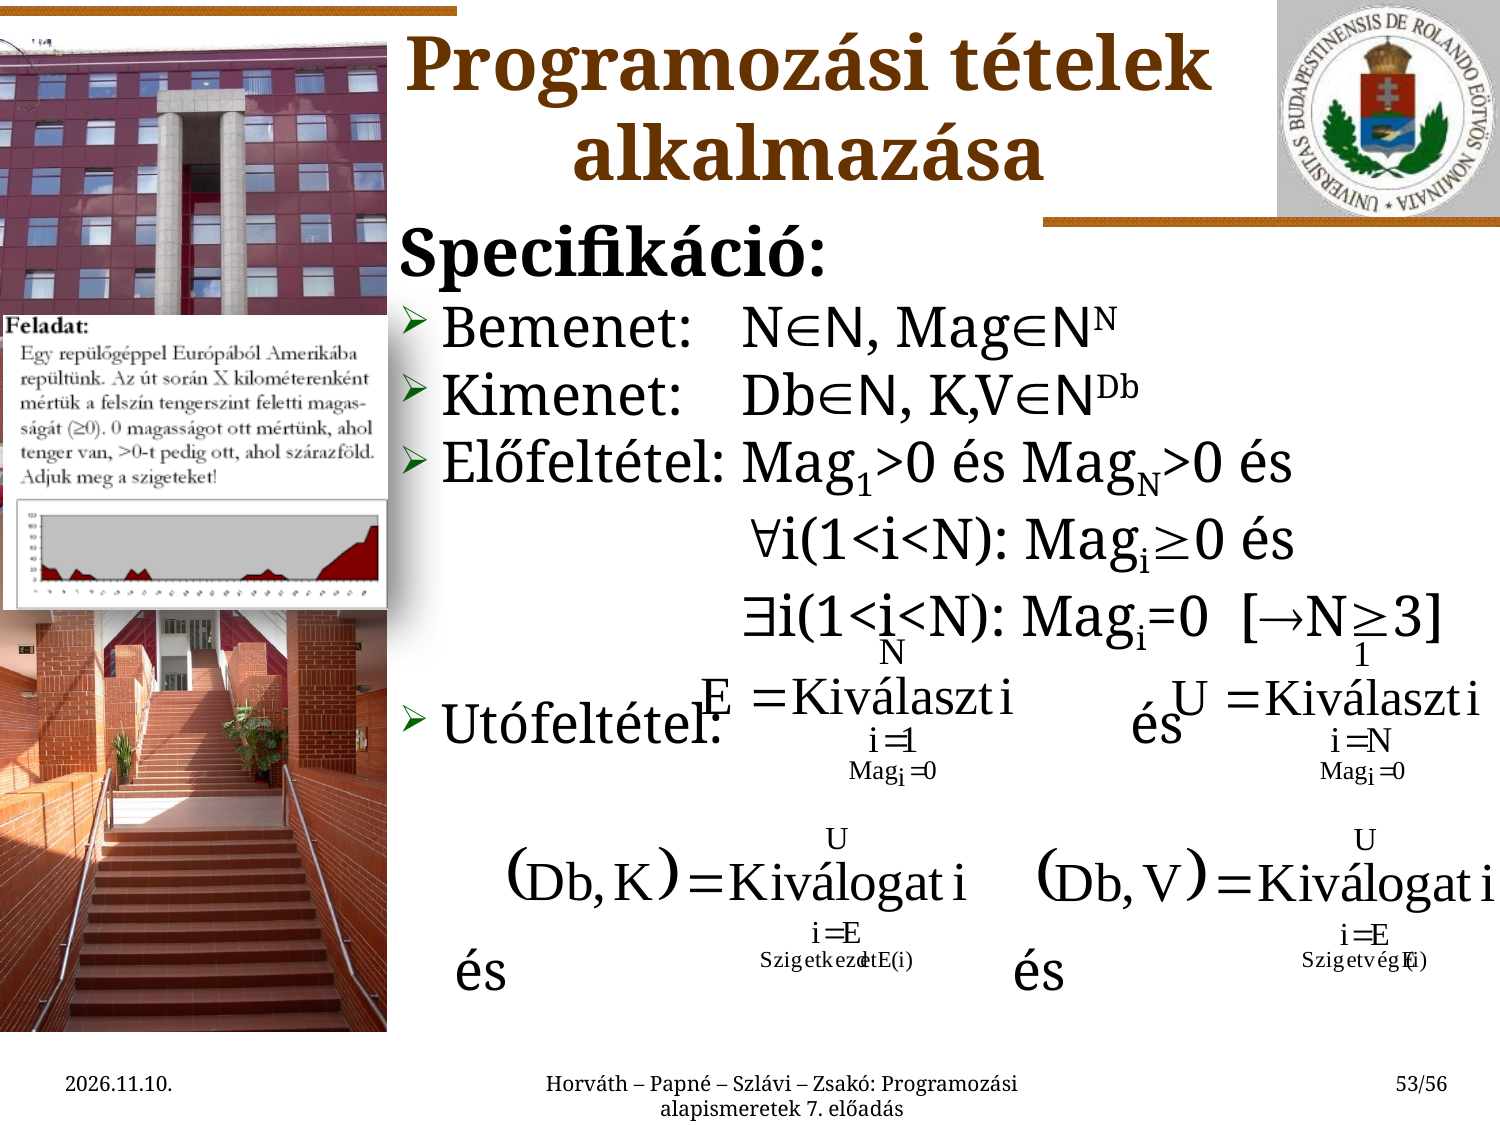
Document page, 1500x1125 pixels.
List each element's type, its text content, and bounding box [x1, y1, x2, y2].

picture [0, 0, 457, 24]
footer Horváth – Papné – Szlávi – Zsakó: Programozási alapismeretek 7. előadás [459, 1063, 1105, 1123]
text_box 53/56 [1149, 1063, 1463, 1123]
picture [1277, 0, 1500, 208]
text_box 2015.03.24. [49, 1063, 363, 1123]
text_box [498, 812, 978, 983]
picture [0, 39, 388, 1032]
list Specifikáció: Bemenet: NN, MagNN Kimenet: DbN, K,VNDb Előfeltétel: Mag1>0 és MagN>0 és i(1<i<N): Magi0 és i(1<i<N): Magi=0 [N3] Utófeltétel: és és és [384, 208, 1500, 1059]
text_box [690, 623, 1025, 801]
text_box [1160, 627, 1495, 799]
title Programozási tételek alkalmazása [384, 14, 1235, 197]
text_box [1028, 813, 1500, 984]
